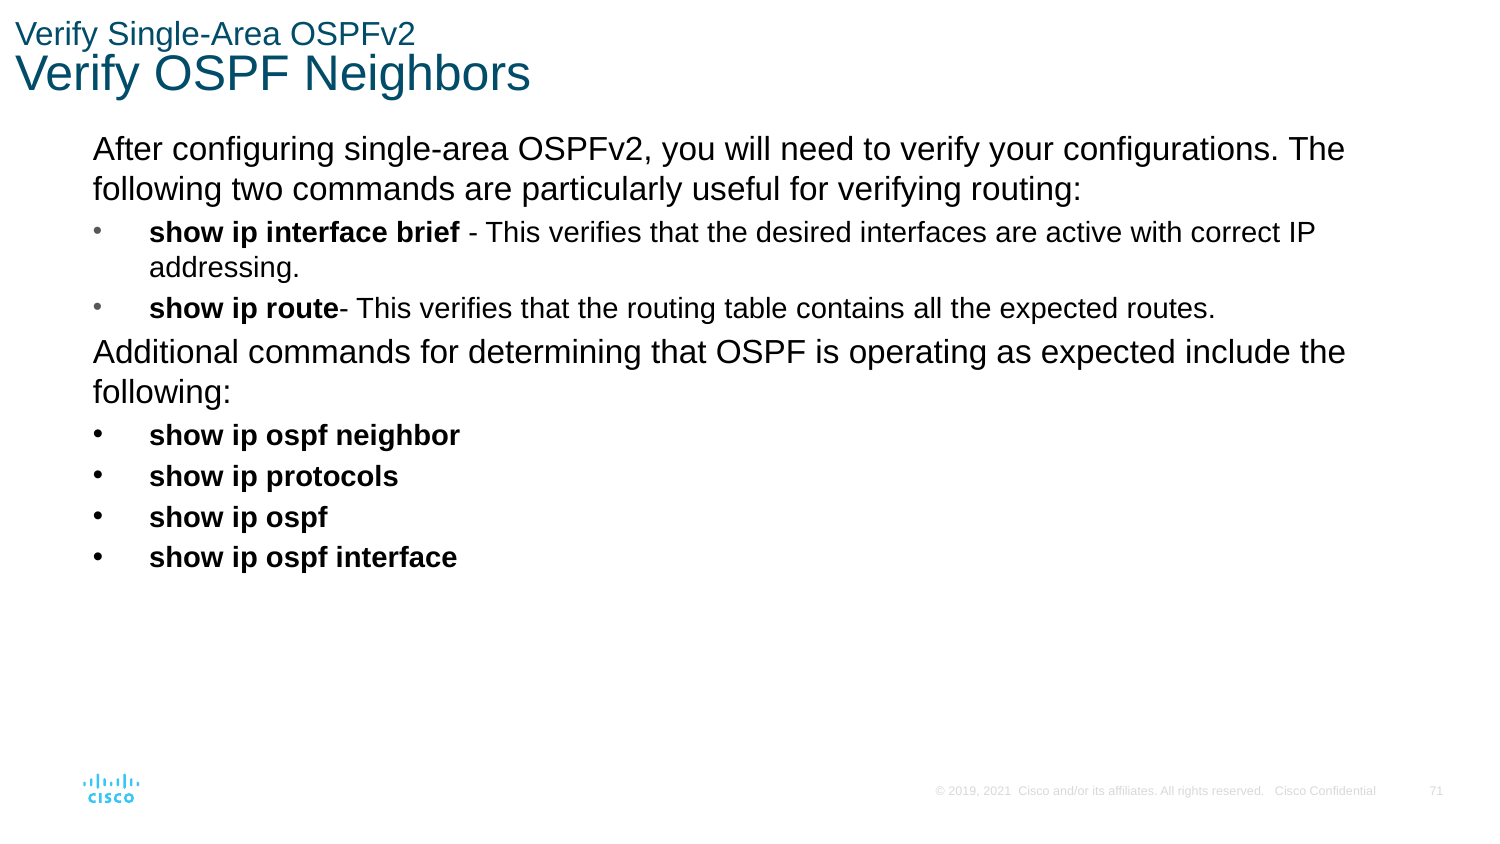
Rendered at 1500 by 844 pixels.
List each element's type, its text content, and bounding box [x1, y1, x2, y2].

list After configuring single-area OSPFv2, you will need to verify your configurations. The following two commands are particularly useful for verifying routing: show ip interface brief - This verifies that the desired interfaces are active with correct IP addressing. show ip route- This verifies that the routing table contains all the expected routes. Additional commands for determining that OSPF is operating as expected include the following: show ip ospf neighbor show ip protocols show ip ospf show ip ospf interface [77, 120, 1437, 726]
title Verify Single-Area OSPFv2 Verify OSPF Neighbors [0, 0, 1369, 121]
